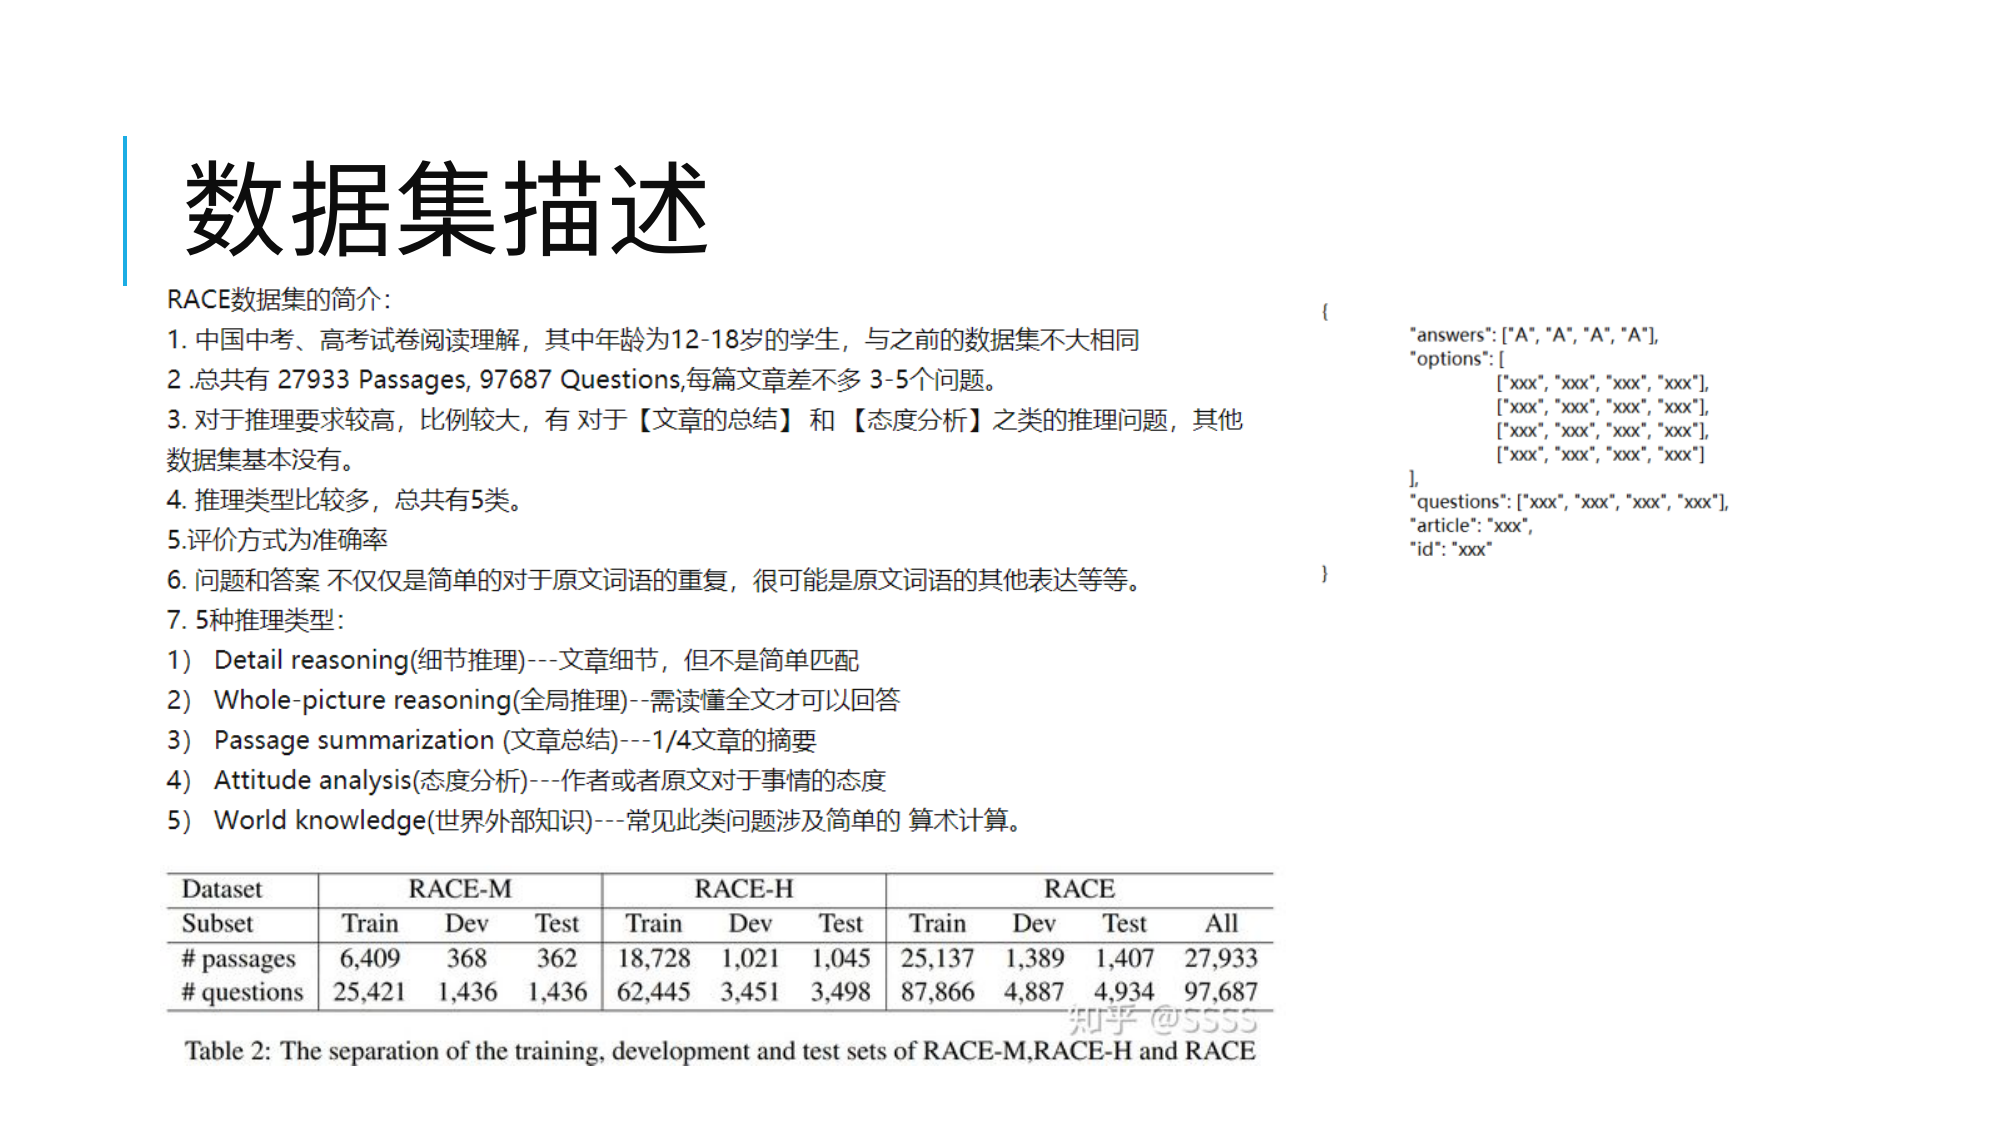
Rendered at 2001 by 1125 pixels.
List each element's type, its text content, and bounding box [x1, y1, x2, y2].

picture [1283, 277, 1836, 607]
title 数据集描述 [168, 96, 1763, 342]
picture [160, 864, 1286, 1066]
picture [160, 277, 1262, 848]
